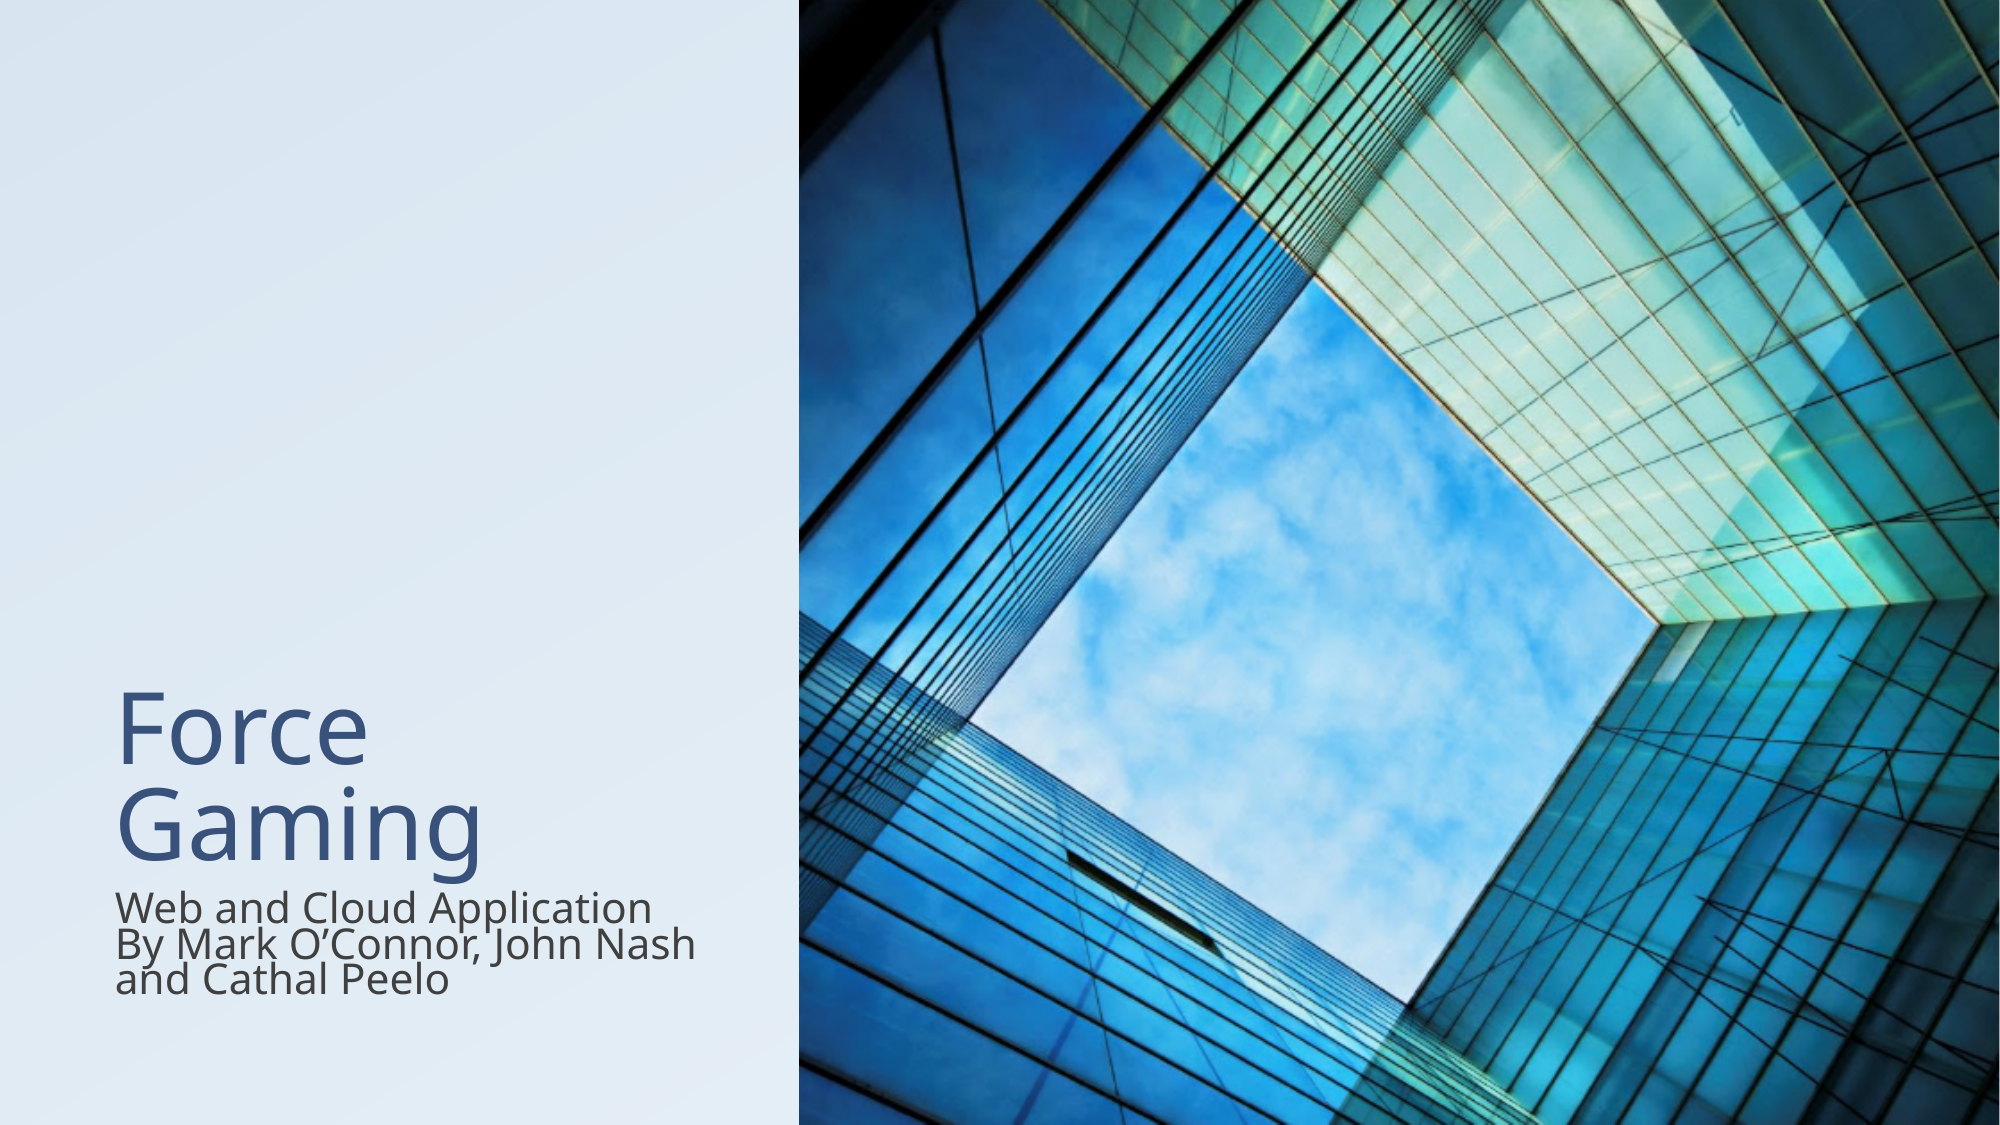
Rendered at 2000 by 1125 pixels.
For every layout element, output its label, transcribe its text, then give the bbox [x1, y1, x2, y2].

picture [799, 0, 2000, 1125]
title Force Gaming [99, 112, 750, 887]
subtitle Web and Cloud Application By Mark O’Connor, John Nash and Cathal Peelo [99, 887, 750, 1013]
